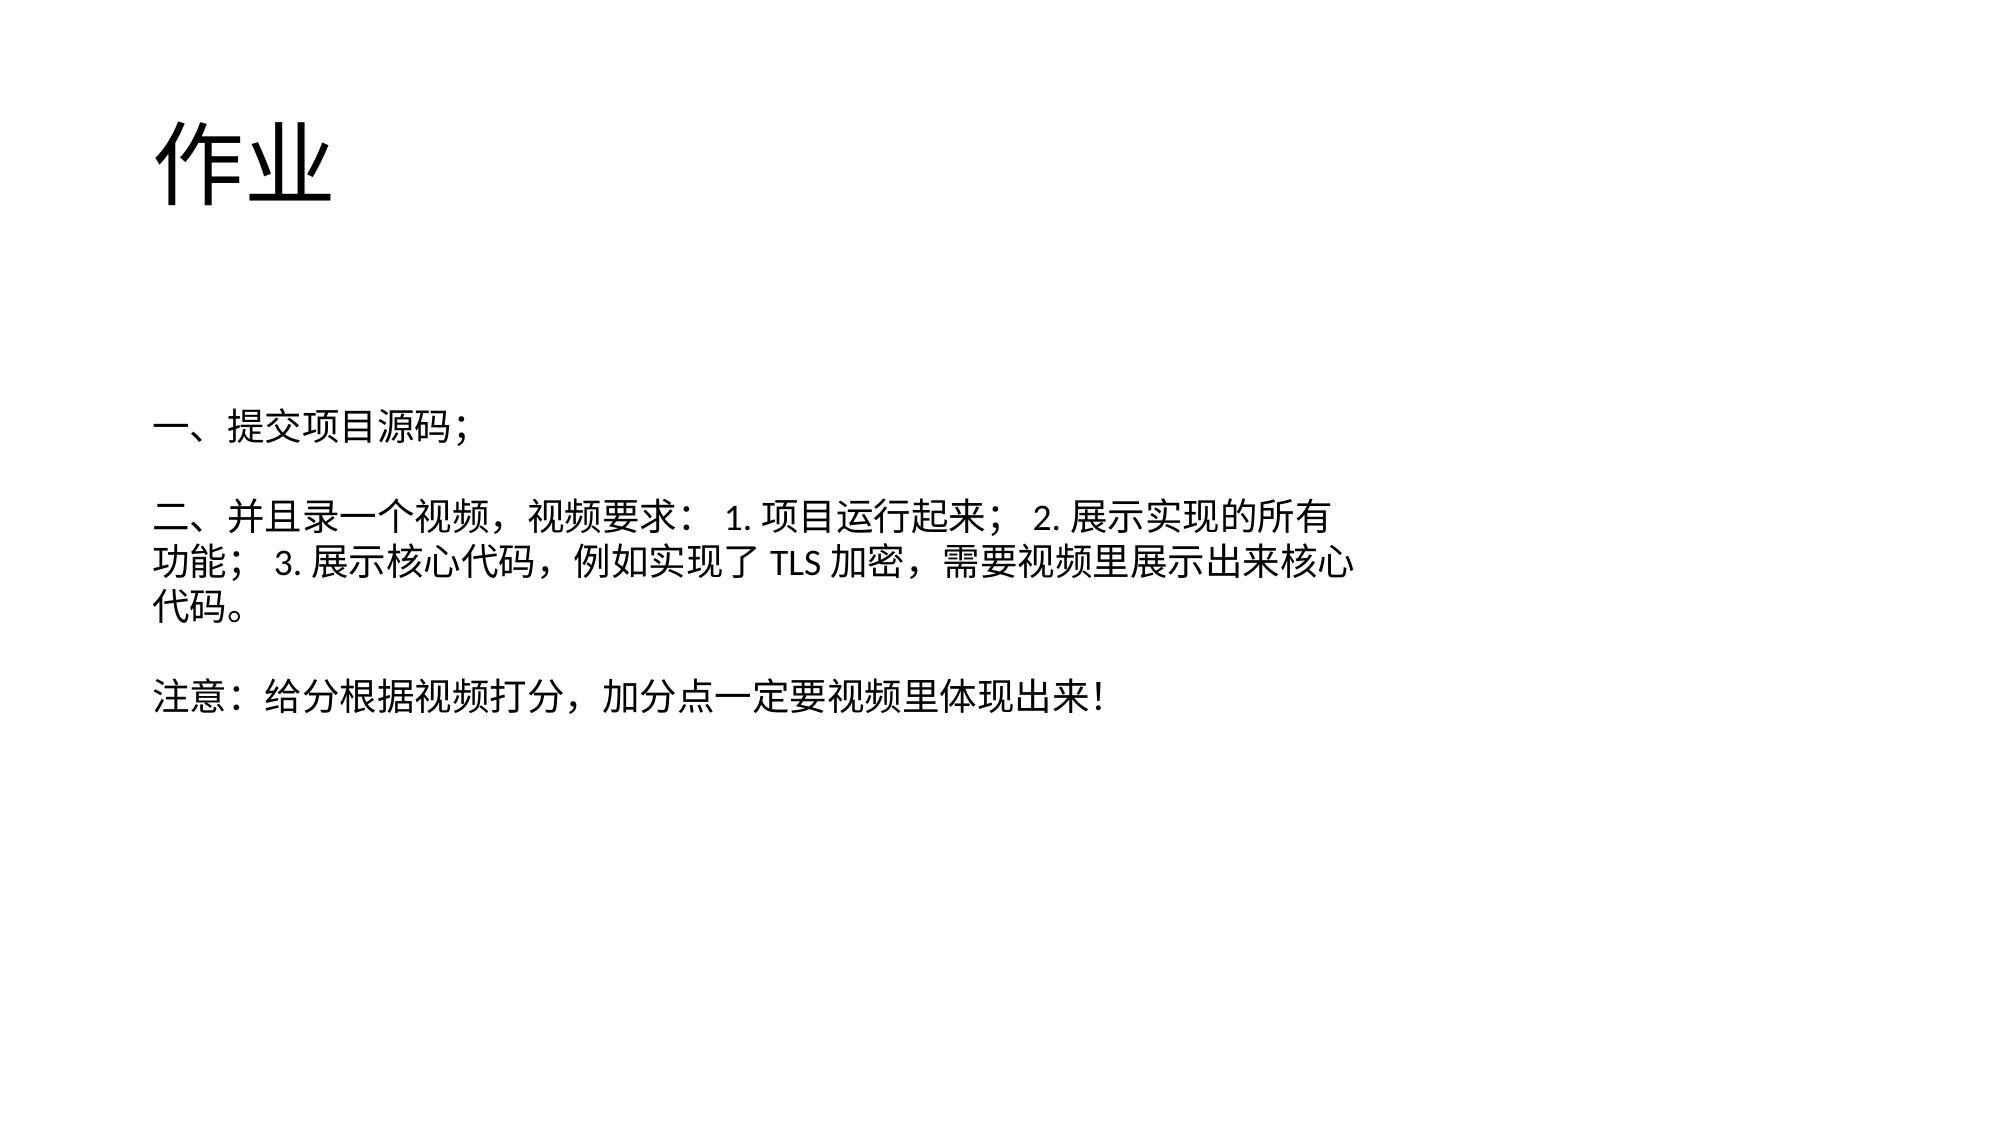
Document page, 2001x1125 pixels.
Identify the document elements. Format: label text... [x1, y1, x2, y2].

title 作业 [137, 59, 1863, 278]
text_box 一、提交项目源码； 二、并且录一个视频，视频要求：1.项目运行起来；2.展示实现的所有功能；3.展示核心代码，例如实现了TLS加密，需要视频里展示出来核心代码。 注意：给分根据视频打分，加分点一定要视频里体现出来！ [137, 395, 1380, 861]
